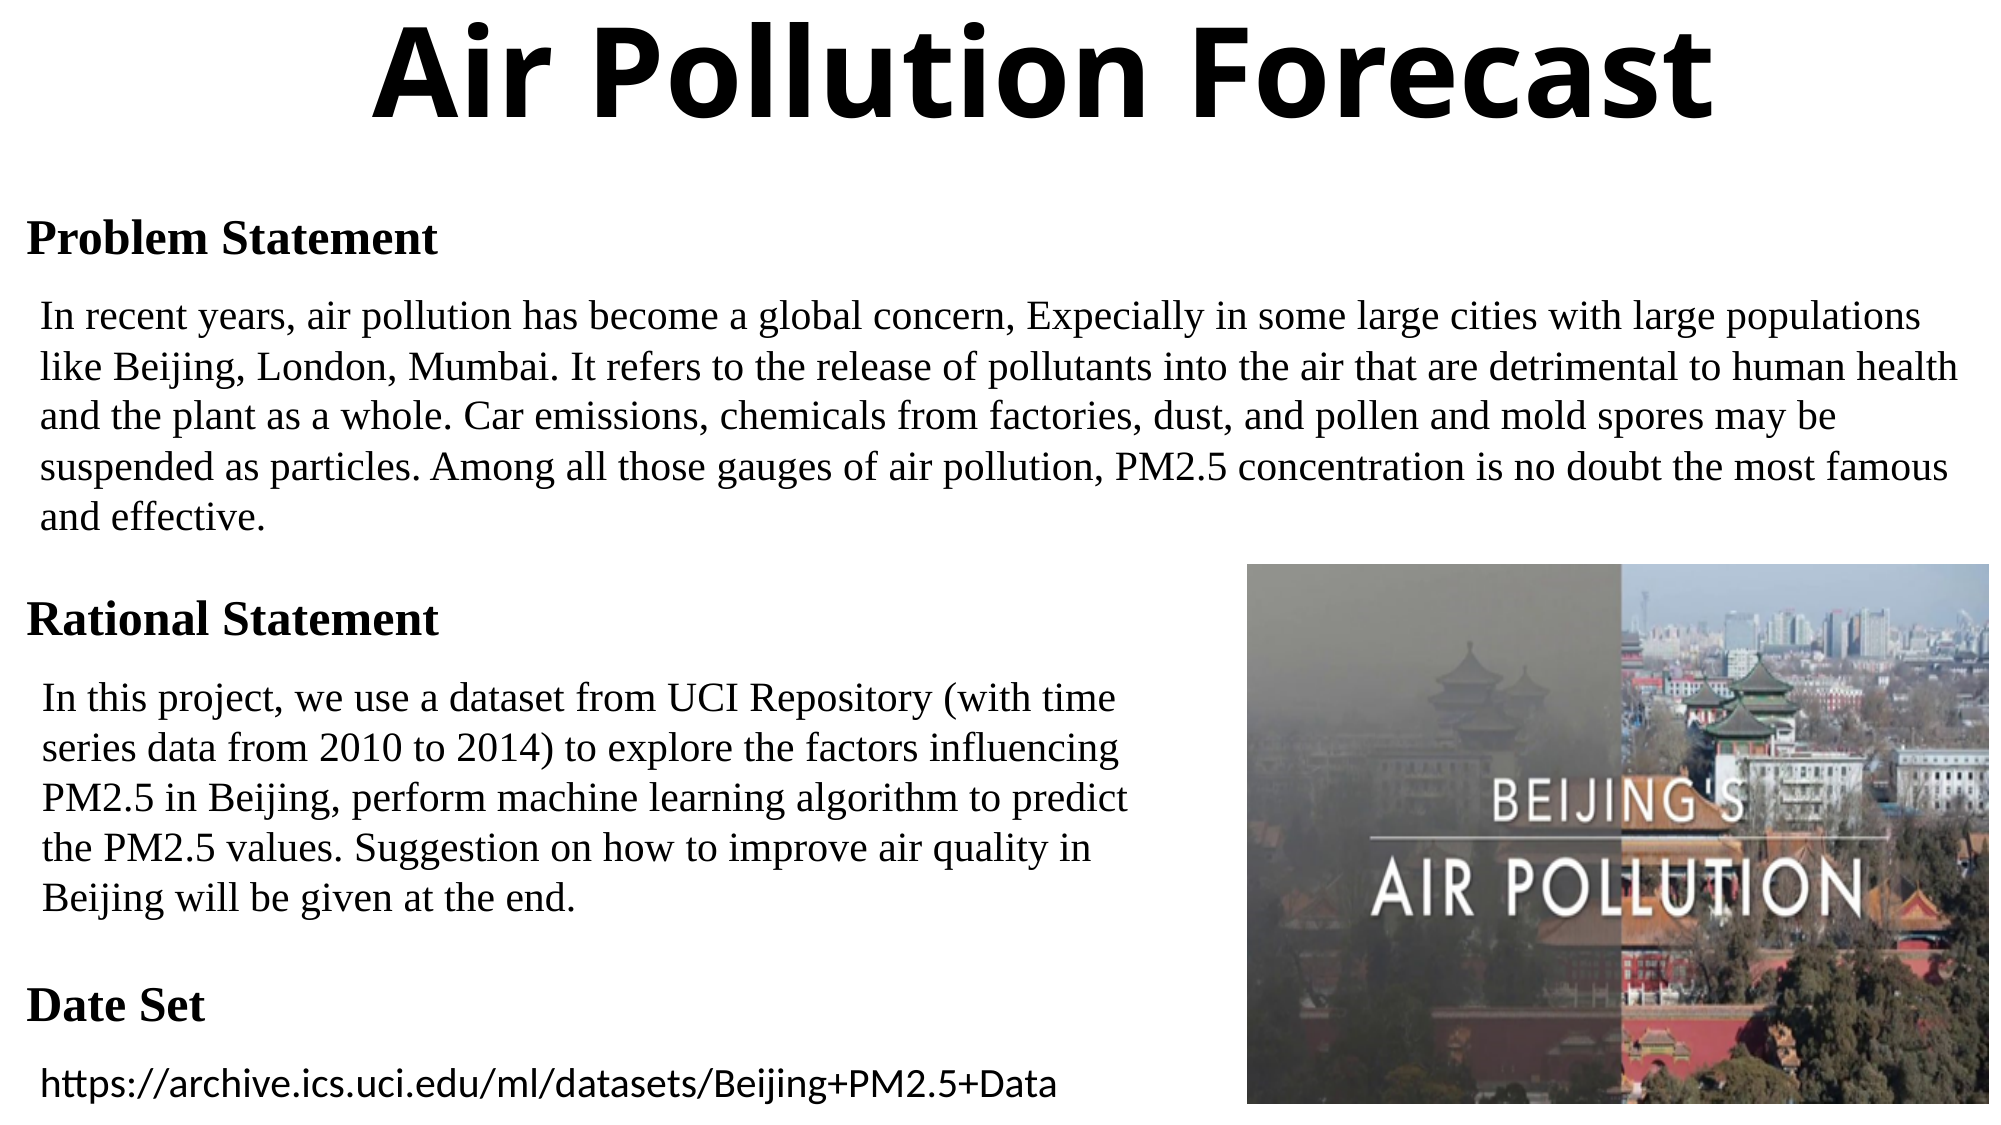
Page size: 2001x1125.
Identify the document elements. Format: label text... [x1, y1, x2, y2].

text_box In this project, we use a dataset from UCI Repository (with time series data from 2010 to 2014) to explore the factors influencing PM2.5 in Beijing, perform machine learning algorithm to predict the PM2.5 values. Suggestion on how to improve air quality in Beijing will be given at the end. [26, 616, 1182, 927]
text_box Date Set [11, 964, 462, 1040]
text_box In recent years, air pollution has become a global concern, Expecially in some large cities with large populations like Beijing, London, Mumbai. It refers to the release of pollutants into the air that are detrimental to human health and the plant as a whole. Car emissions, chemicals from factories, dust, and pollen and mold spores may be suspended as particles. Among all those gauges of air pollution, PM2.5 concentration is no doubt the most famous and effective. [24, 280, 1989, 546]
picture [1247, 564, 1989, 1104]
text_box Problem Statement [11, 196, 462, 272]
text_box https://archive.ics.uci.edu/ml/datasets/Beijing+PM2.5+Data [24, 1013, 1153, 1114]
text_box Rational Statement [11, 577, 462, 653]
title Air Pollution Forecast [294, 0, 1795, 152]
